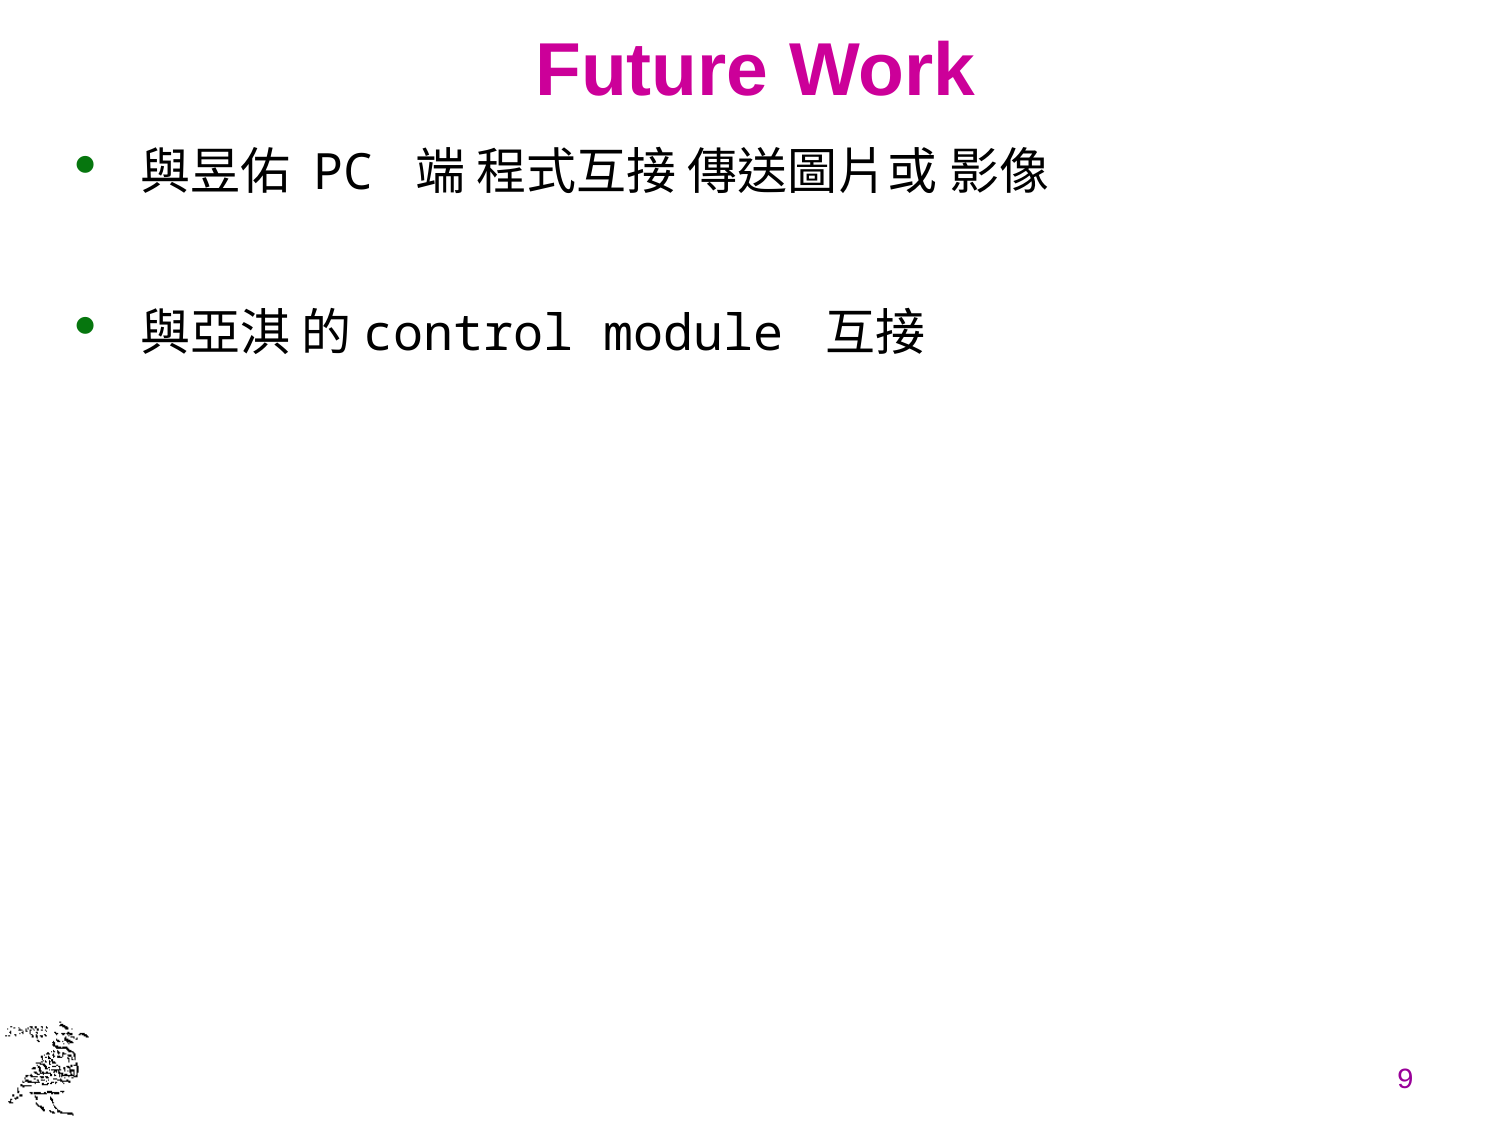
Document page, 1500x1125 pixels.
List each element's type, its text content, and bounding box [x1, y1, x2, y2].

slide_number 9 [1160, 1056, 1430, 1125]
title Future Work [62, 24, 1450, 119]
list 與昱佑 PC 端 程式互接 傳送圖片或 影像 與亞淇 的control module 互接 [61, 137, 1446, 1015]
